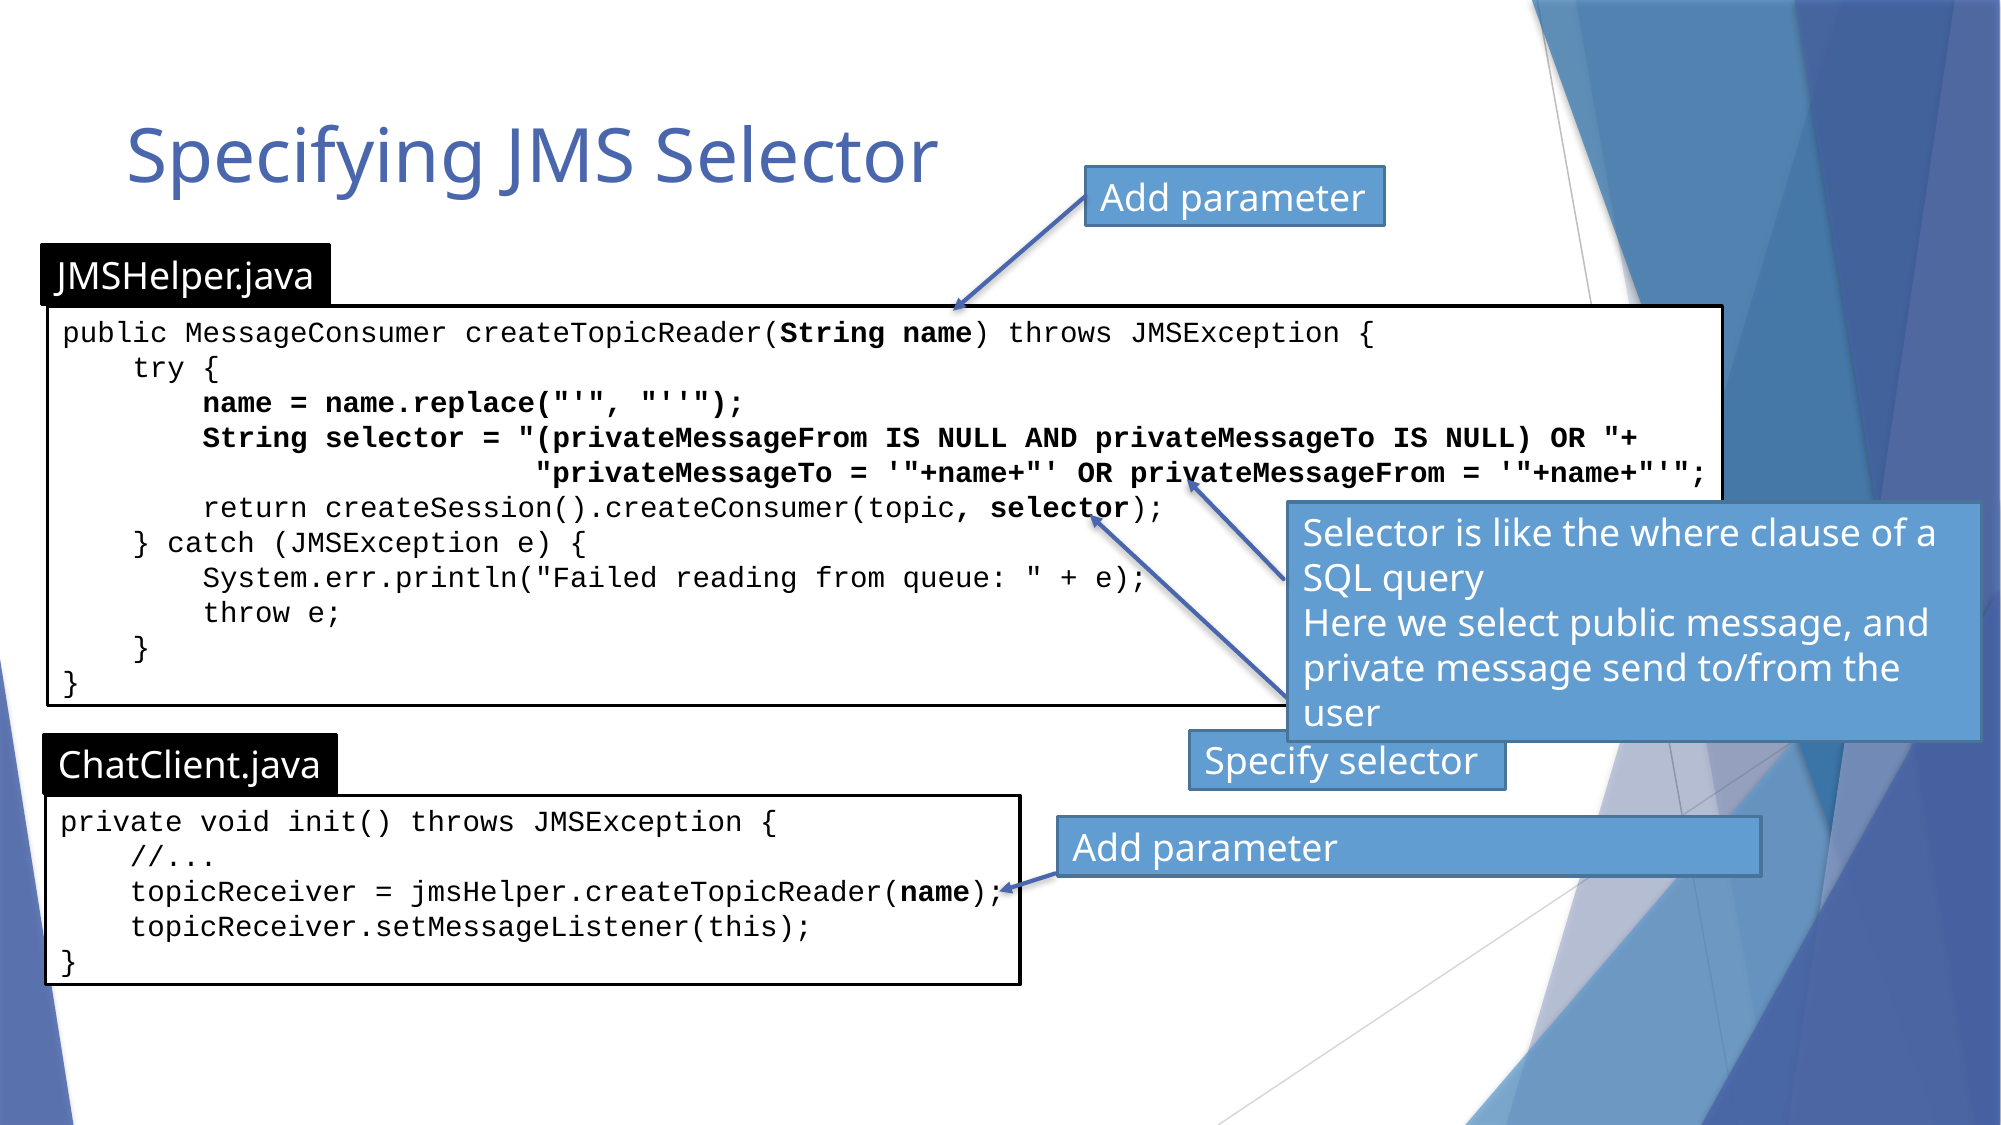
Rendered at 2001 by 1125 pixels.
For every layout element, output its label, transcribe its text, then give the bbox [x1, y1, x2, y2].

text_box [1088, 514, 1324, 733]
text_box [998, 872, 1056, 892]
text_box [1186, 478, 1284, 580]
text_box public MessageConsumer createTopicReader(String name) throws JMSException { try { name = name.replace("'", "''"); String selector = "(privateMessageFrom IS NULL AND privateMessageTo IS NULL) OR "+ "privateMessageTo = '"+name+"' OR privateMessageFrom = '"+name+"'"; return createSession().createConsumer(topic, selector); } catch (JMSException e) { System.err.println("Failed reading from queue: " + e); throw e; } } [46, 304, 1724, 707]
title Specifying JMS Selector [111, 99, 1522, 221]
text_box Selector is like the where clause of a SQL query Here we select public message, and private message send to/from the user [1286, 500, 1983, 743]
text_box Add parameter [1084, 165, 1386, 227]
text_box Add parameter [1056, 815, 1763, 878]
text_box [952, 196, 1086, 312]
text_box ChatClient.java [42, 733, 338, 795]
text_box private void init() throws JMSException { //... topicReceiver = jmsHelper.createTopicReader(name); topicReceiver.setMessageListener(this); } [44, 794, 1022, 986]
text_box Specify selector [1188, 740, 1507, 791]
text_box JMSHelper.java [40, 243, 331, 306]
